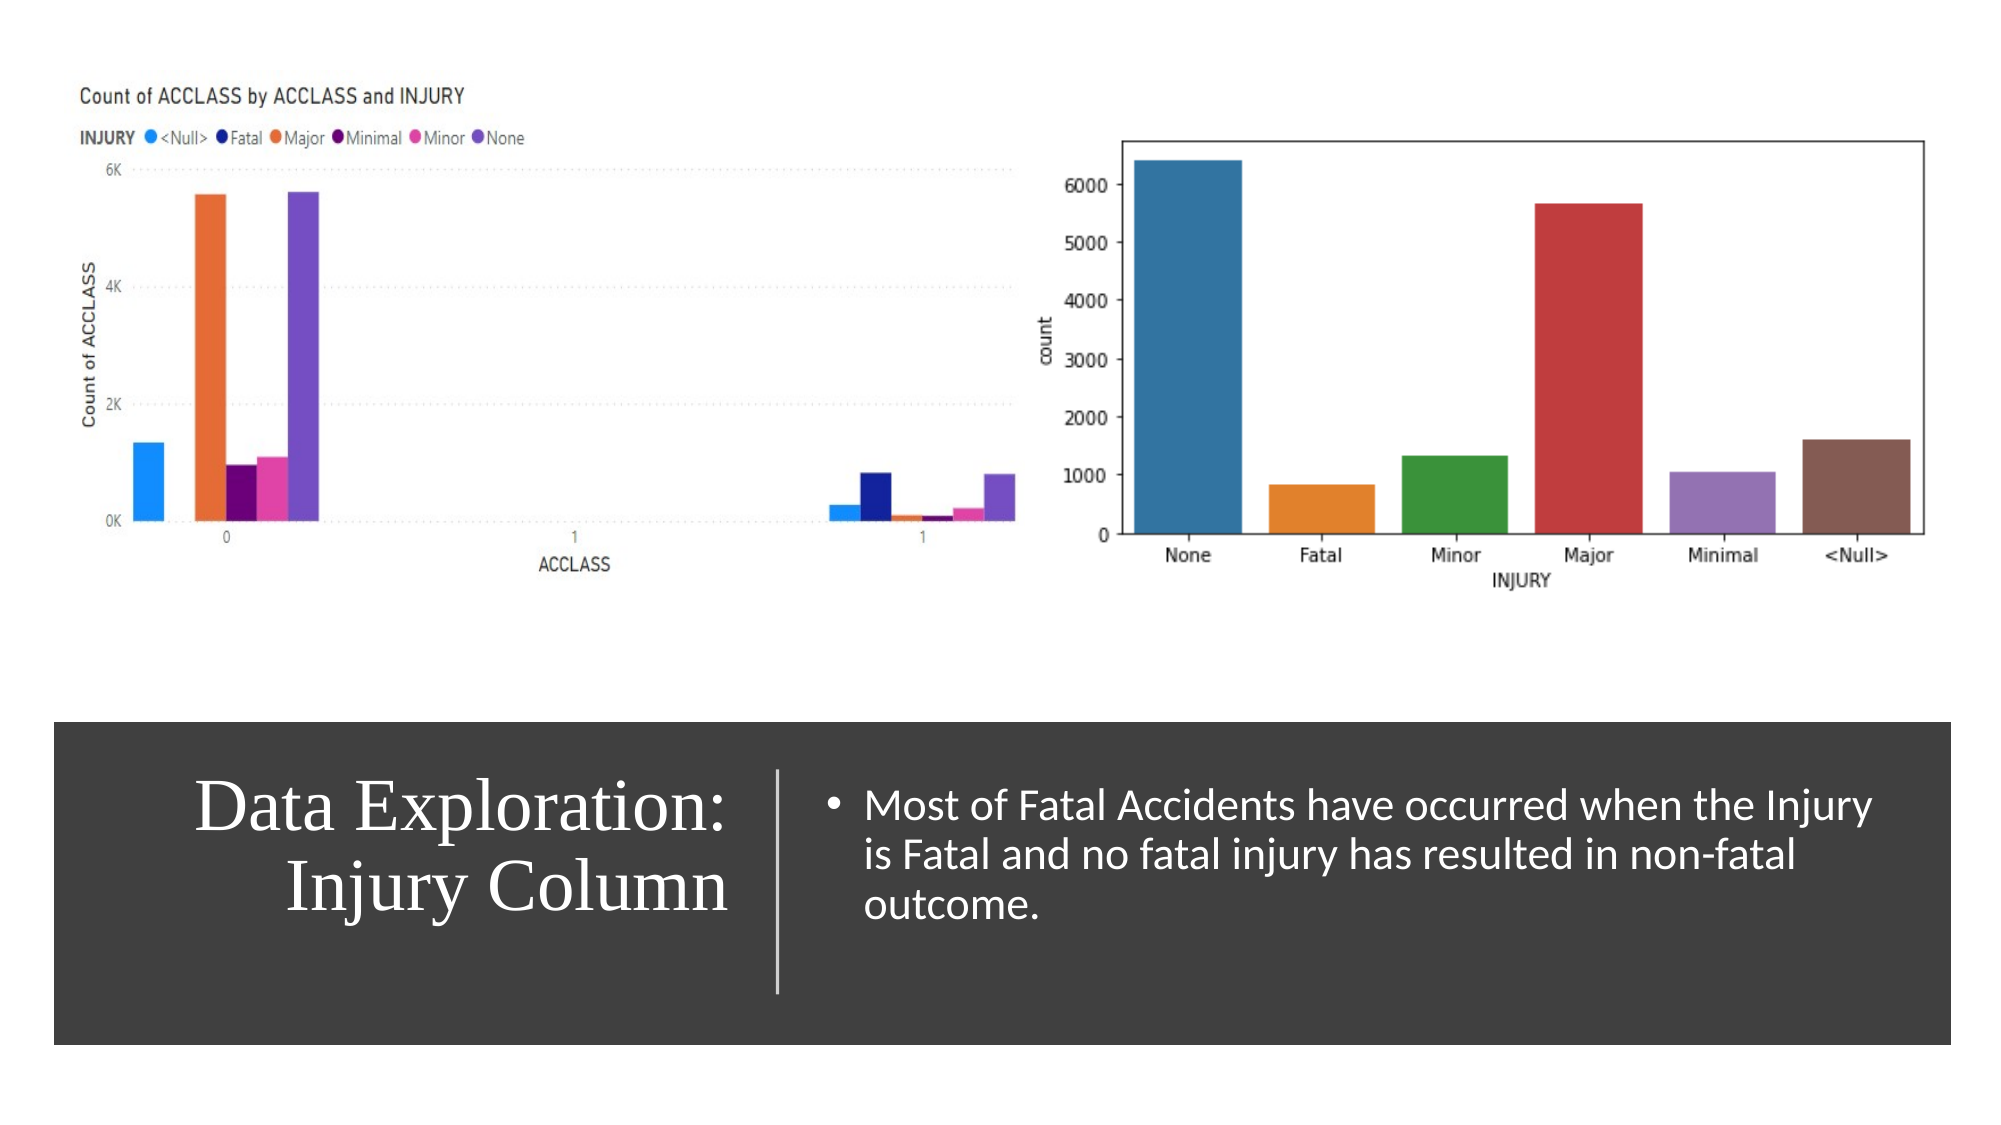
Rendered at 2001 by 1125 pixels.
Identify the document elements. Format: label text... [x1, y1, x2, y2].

title Data Exploration: Injury Column [106, 757, 744, 1008]
picture [64, 70, 1936, 602]
text_box [63, 731, 1942, 1036]
list Most of Fatal Accidents have occurred when the Injury is Fatal and no fatal injury has resulted in non-fatal outcome. [811, 757, 1896, 1008]
